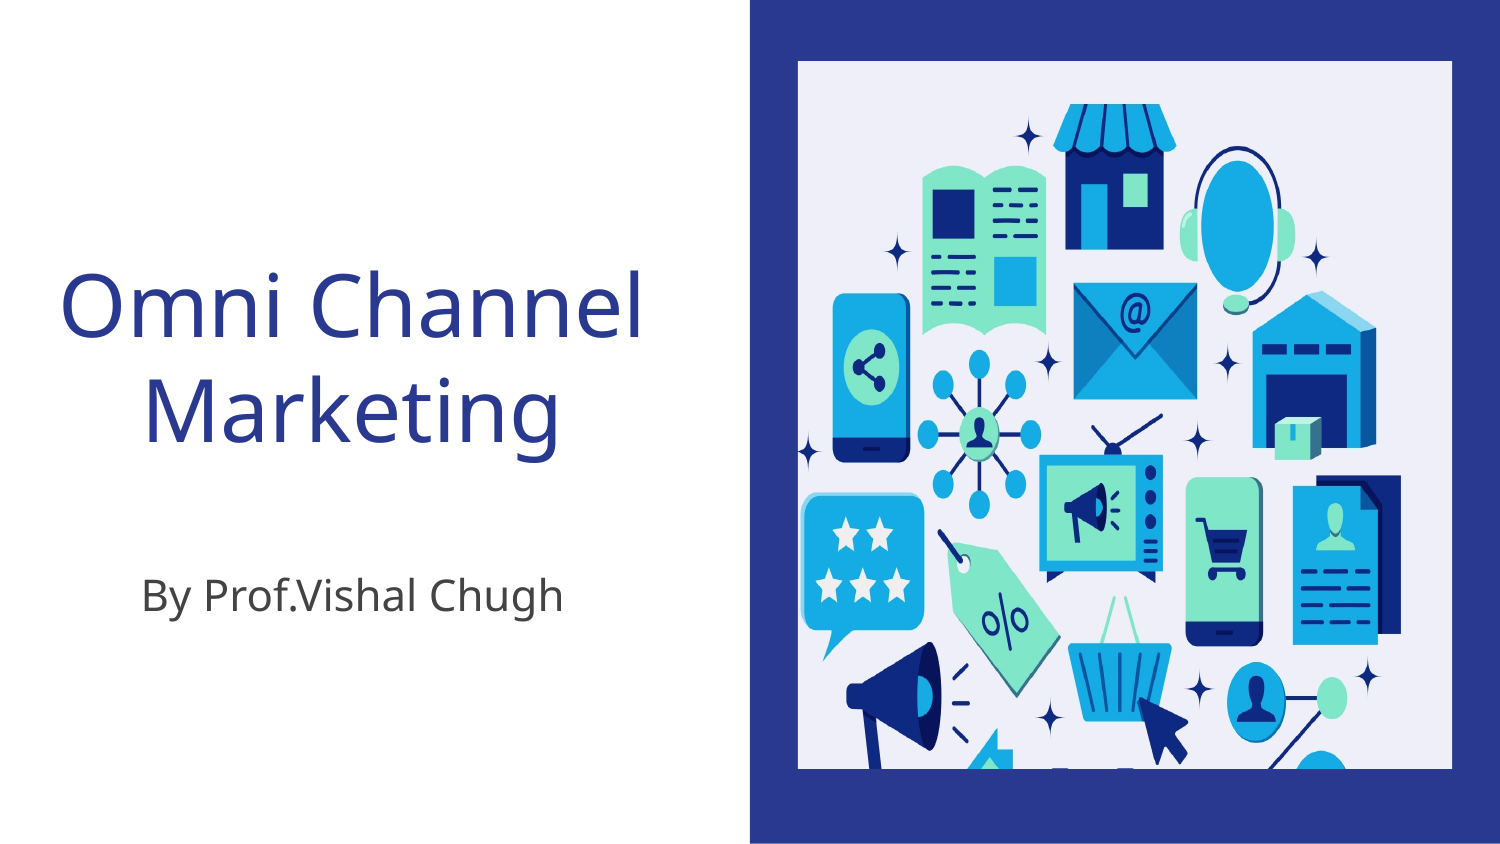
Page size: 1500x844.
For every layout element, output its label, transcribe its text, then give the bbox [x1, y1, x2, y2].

picture [797, 60, 1453, 769]
title Omni Channel Marketing [20, 321, 685, 476]
subtitle By Prof.Vishal Chugh [20, 552, 685, 637]
